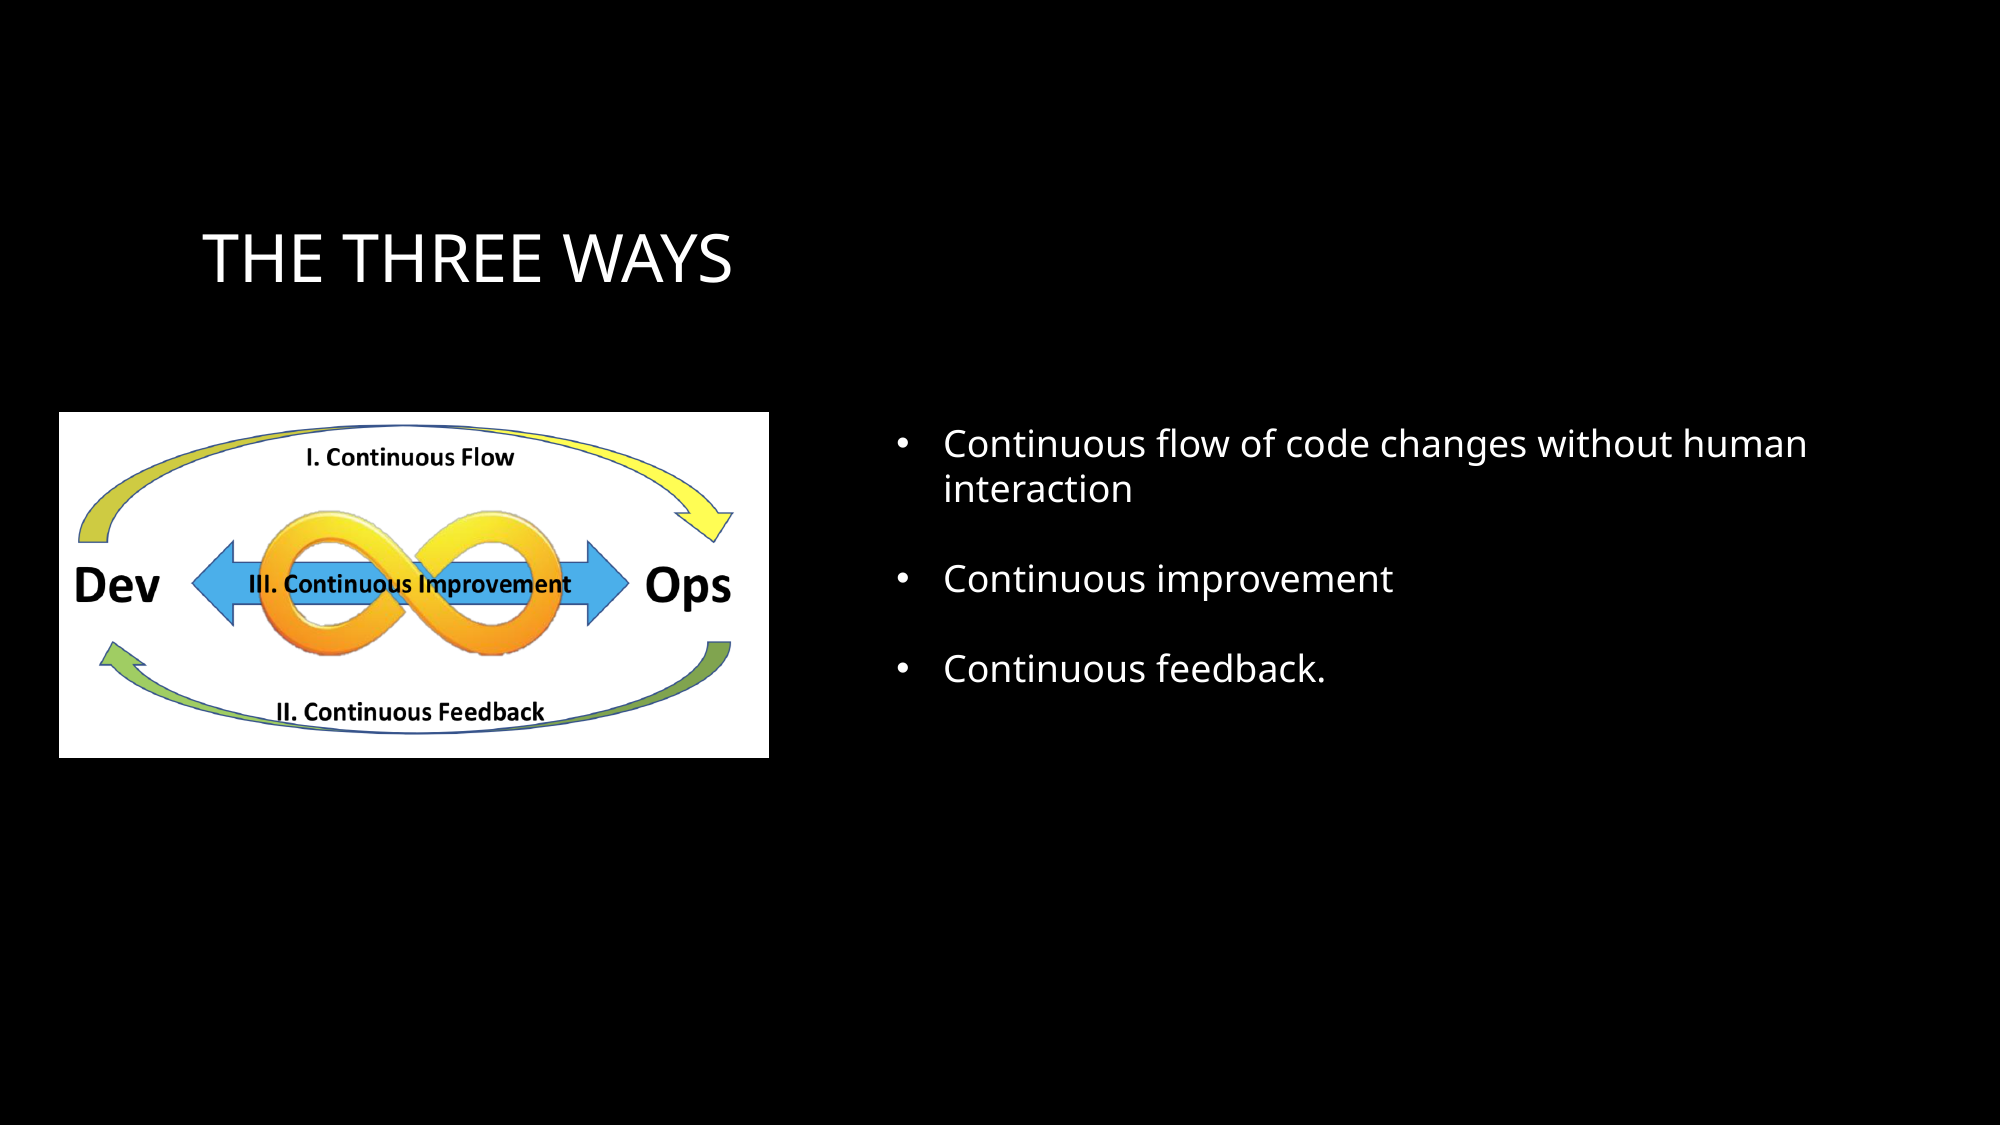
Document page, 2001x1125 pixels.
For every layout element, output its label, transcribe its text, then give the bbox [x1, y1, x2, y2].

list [59, 412, 769, 758]
text_box Continuous flow of code changes without human interaction Continuous improvement Continuous feedback. [881, 412, 1965, 788]
title The Three ways [187, 99, 1813, 413]
